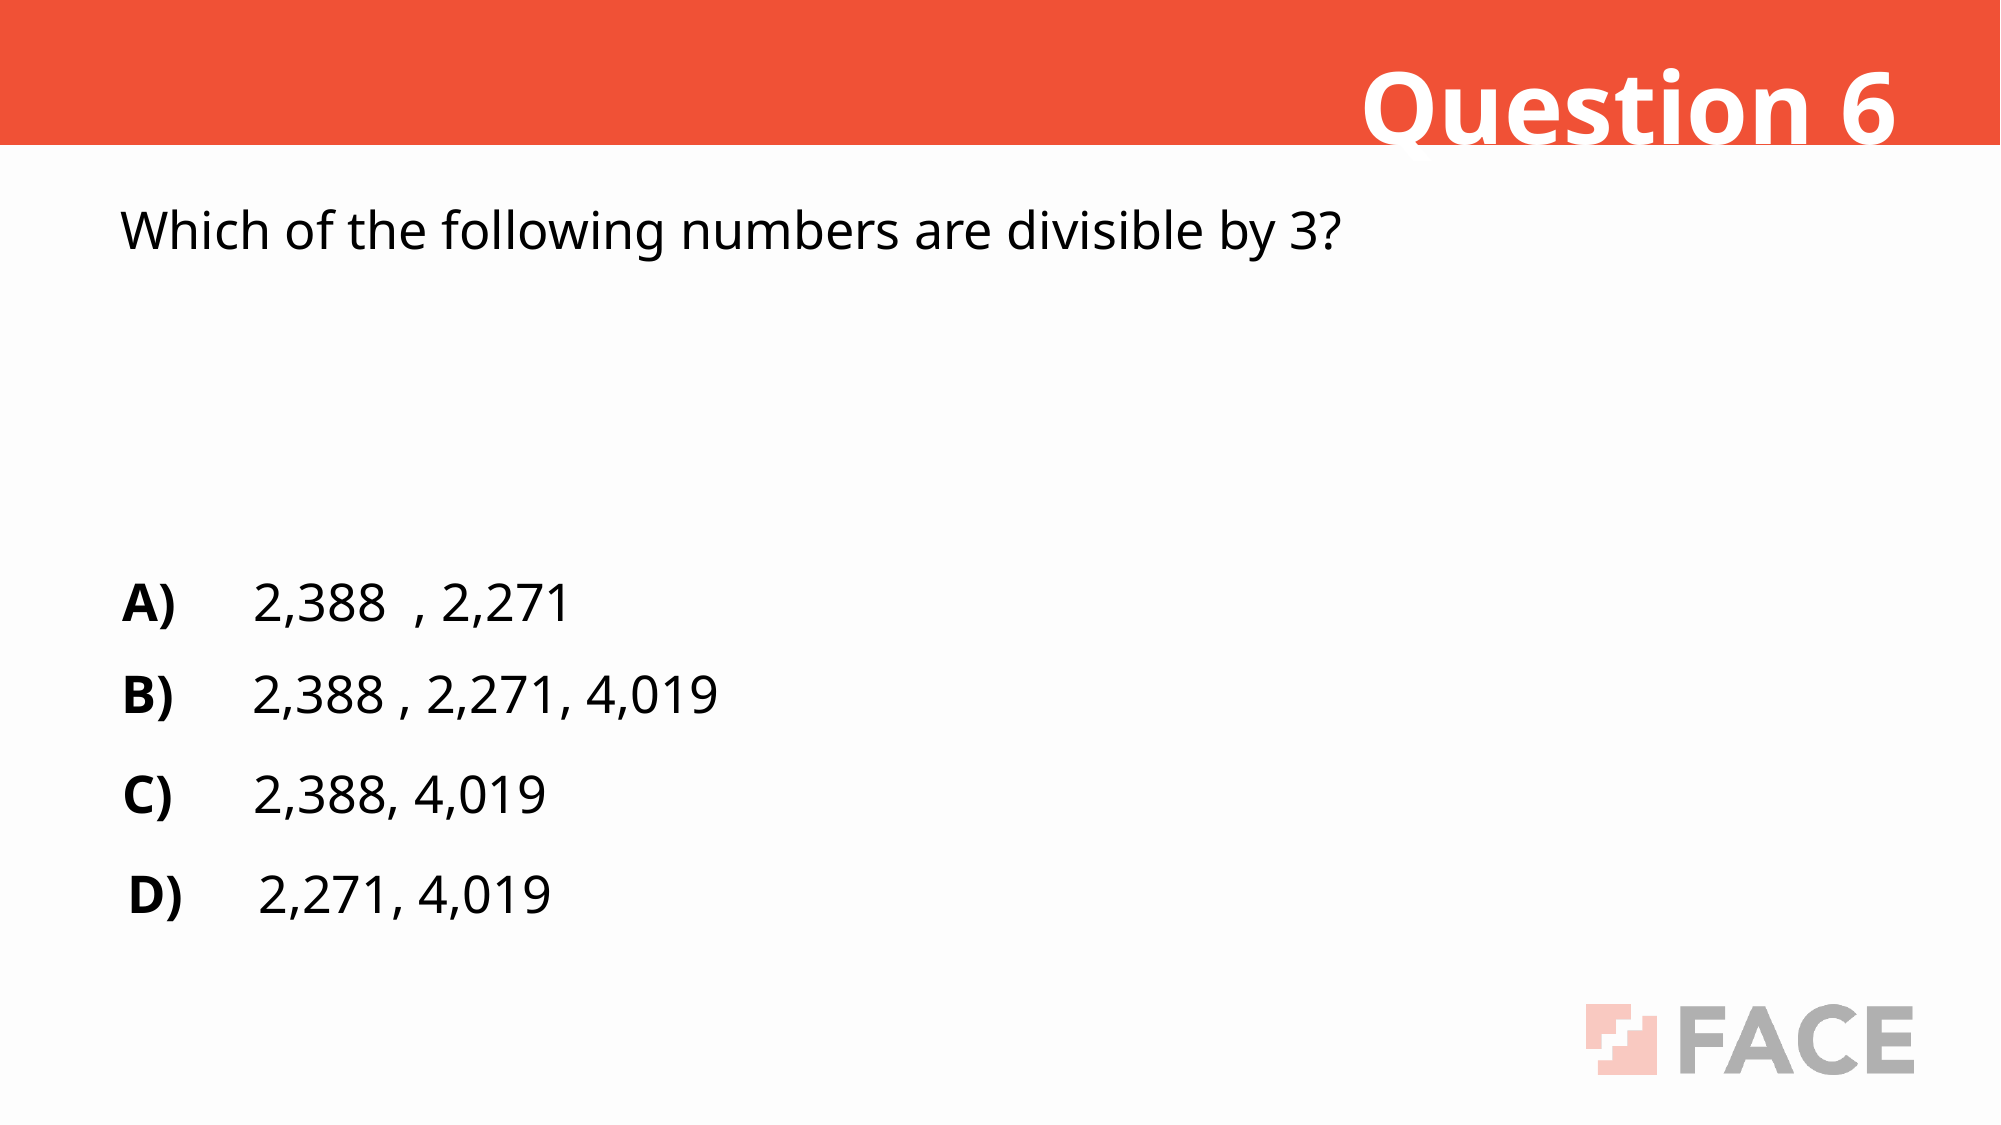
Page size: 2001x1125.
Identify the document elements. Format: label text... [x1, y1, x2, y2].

text_box 2,388 , 2,271 [238, 530, 1896, 639]
text_box 2,271, 4,019 [243, 823, 1900, 932]
picture [1586, 1004, 1914, 1076]
text_box Which of the following numbers are divisible by 3? [105, 189, 1895, 267]
text_box 2,388 , 2,271, 4,019 [237, 623, 1894, 732]
text_box Question 6 [638, 37, 1914, 173]
text_box A) [107, 530, 223, 639]
text_box B) [106, 623, 221, 732]
text_box 2,388, 4,019 [238, 723, 1896, 832]
text_box C) [107, 723, 223, 832]
text_box [0, 0, 2000, 147]
text_box D) [112, 823, 227, 932]
